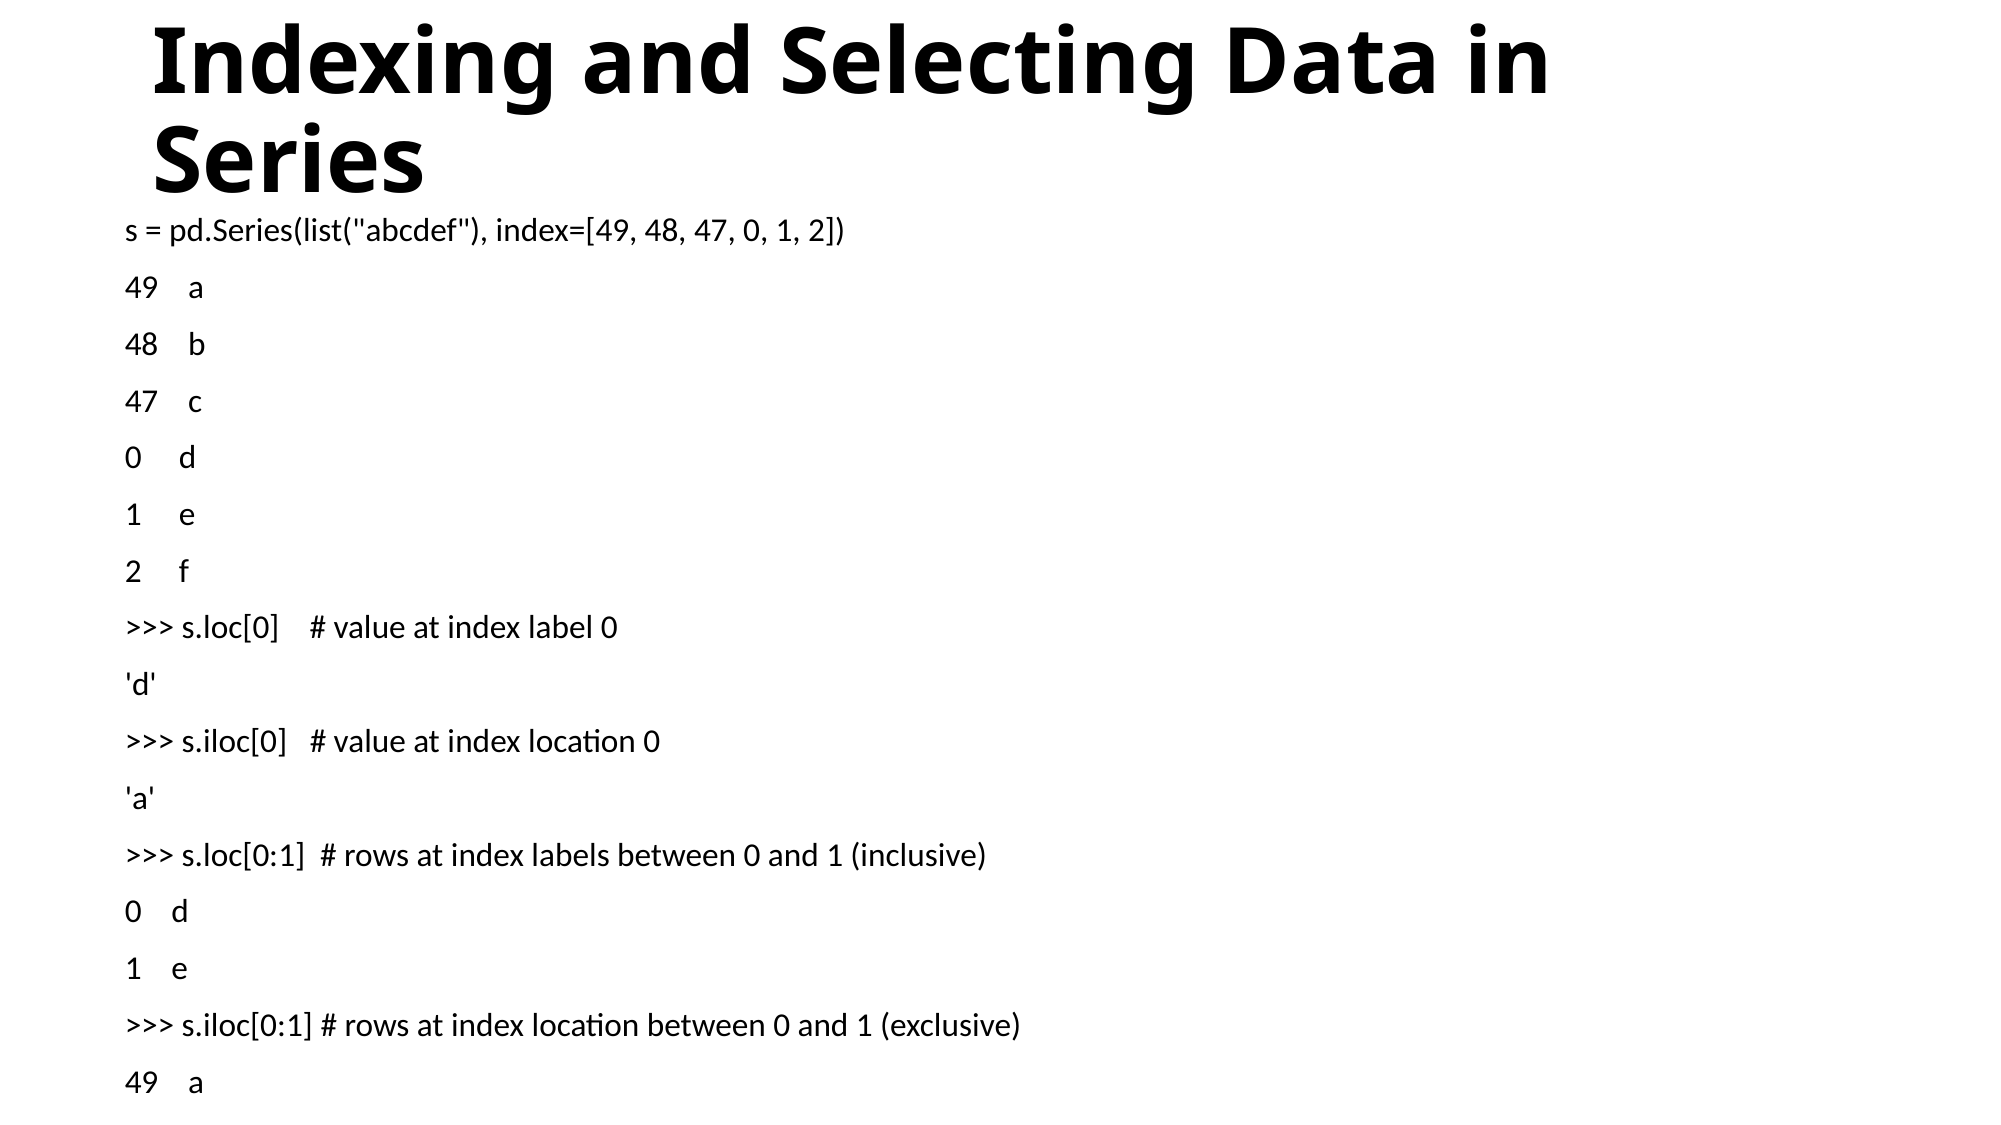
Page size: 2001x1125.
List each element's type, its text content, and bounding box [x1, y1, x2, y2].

title Indexing and Selecting Data in Series [137, 59, 1863, 278]
list s = pd.Series(list("abcdef"), index=[49, 48, 47, 0, 1, 2]) 49 a 48 b 47 c 0 d 1 e 2 f >>> s.loc[0] # value at index label 0 'd' >>> s.iloc[0] # value at index location 0 'a' >>> s.loc[0:1] # rows at index labels between 0 and 1 (inclusive) 0 d 1 e >>> s.iloc[0:1] # rows at index location between 0 and 1 (exclusive) 49 a [109, 205, 1835, 920]
